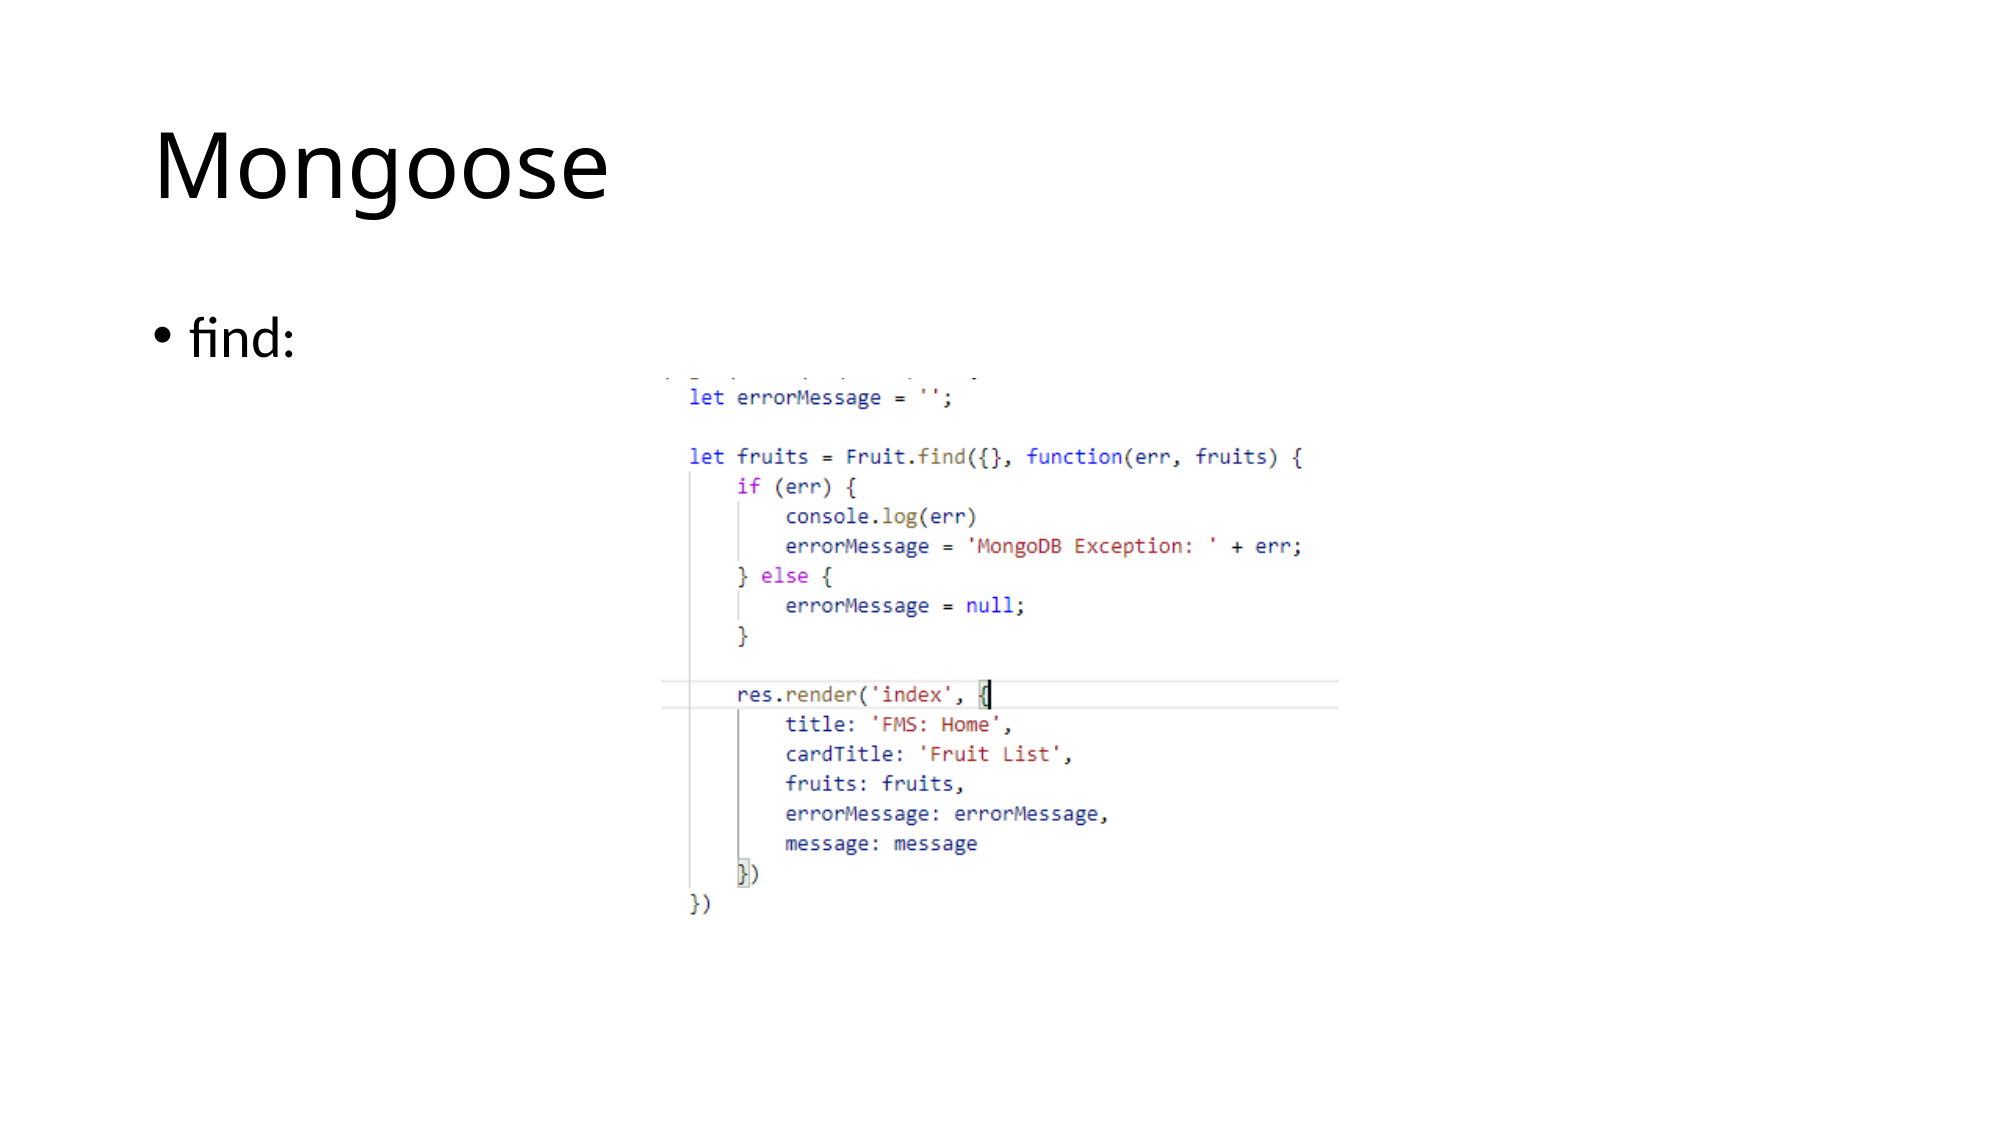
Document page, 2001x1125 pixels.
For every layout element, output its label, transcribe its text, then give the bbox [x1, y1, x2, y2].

list find: [137, 299, 1863, 1014]
title Mongoose [137, 59, 1863, 278]
picture [661, 378, 1339, 935]
